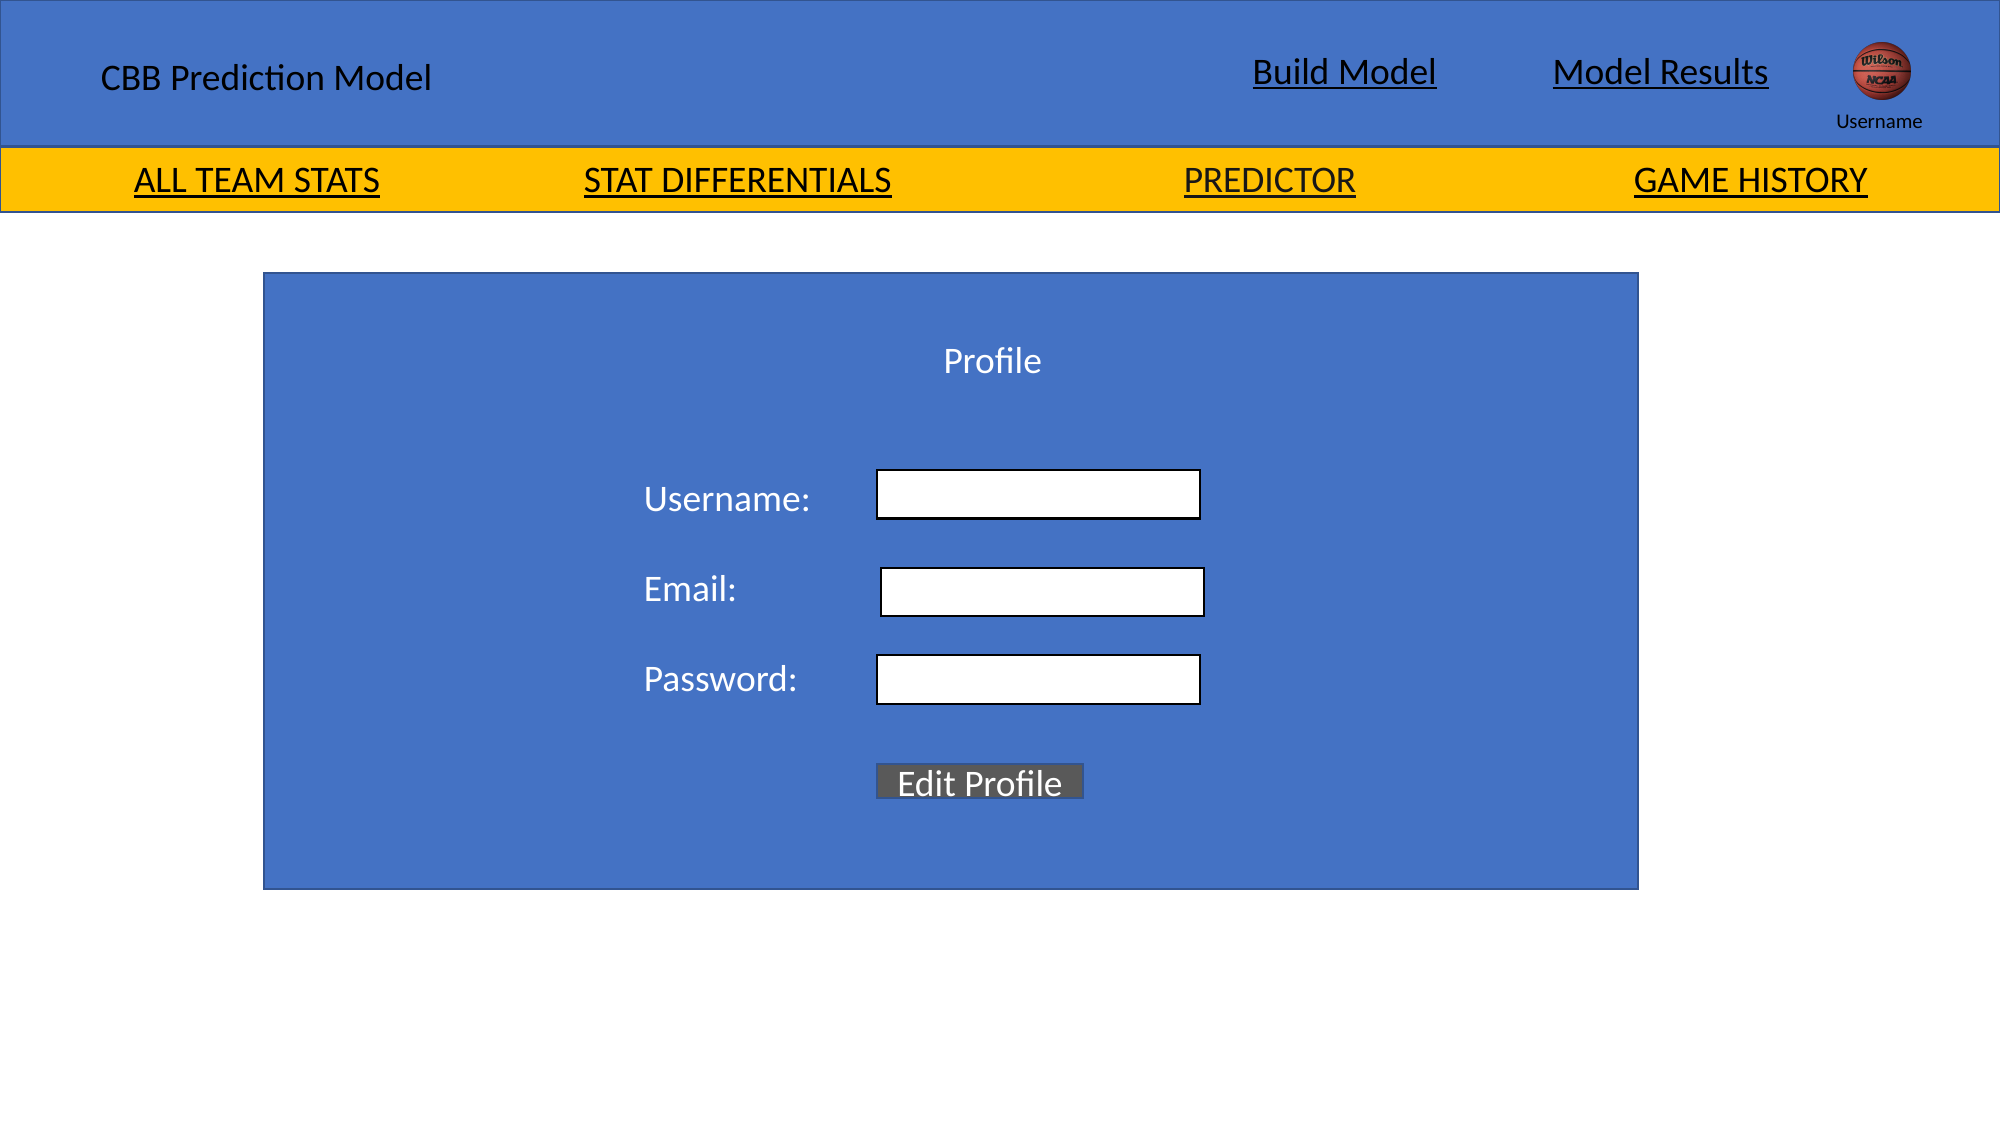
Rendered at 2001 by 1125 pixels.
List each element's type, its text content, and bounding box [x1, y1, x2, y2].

text_box [876, 654, 1201, 705]
text_box Edit Profile [876, 763, 1084, 799]
text_box Profile [928, 328, 1072, 388]
text_box Build Model Model Results [1237, 39, 1792, 99]
text_box ALL TEAM STATS STAT DIFFERENTIALS PREDICTOR GAME HISTORY [118, 147, 1968, 208]
text_box CBB Prediction Model [86, 45, 451, 106]
text_box [0, 146, 2000, 213]
picture [1853, 42, 1911, 100]
text_box Username: Email: Password: [629, 467, 1371, 707]
text_box [876, 469, 1201, 520]
text_box Username [1821, 99, 1943, 140]
text_box [880, 567, 1205, 617]
text_box [0, 0, 2000, 146]
text_box [263, 272, 1639, 890]
